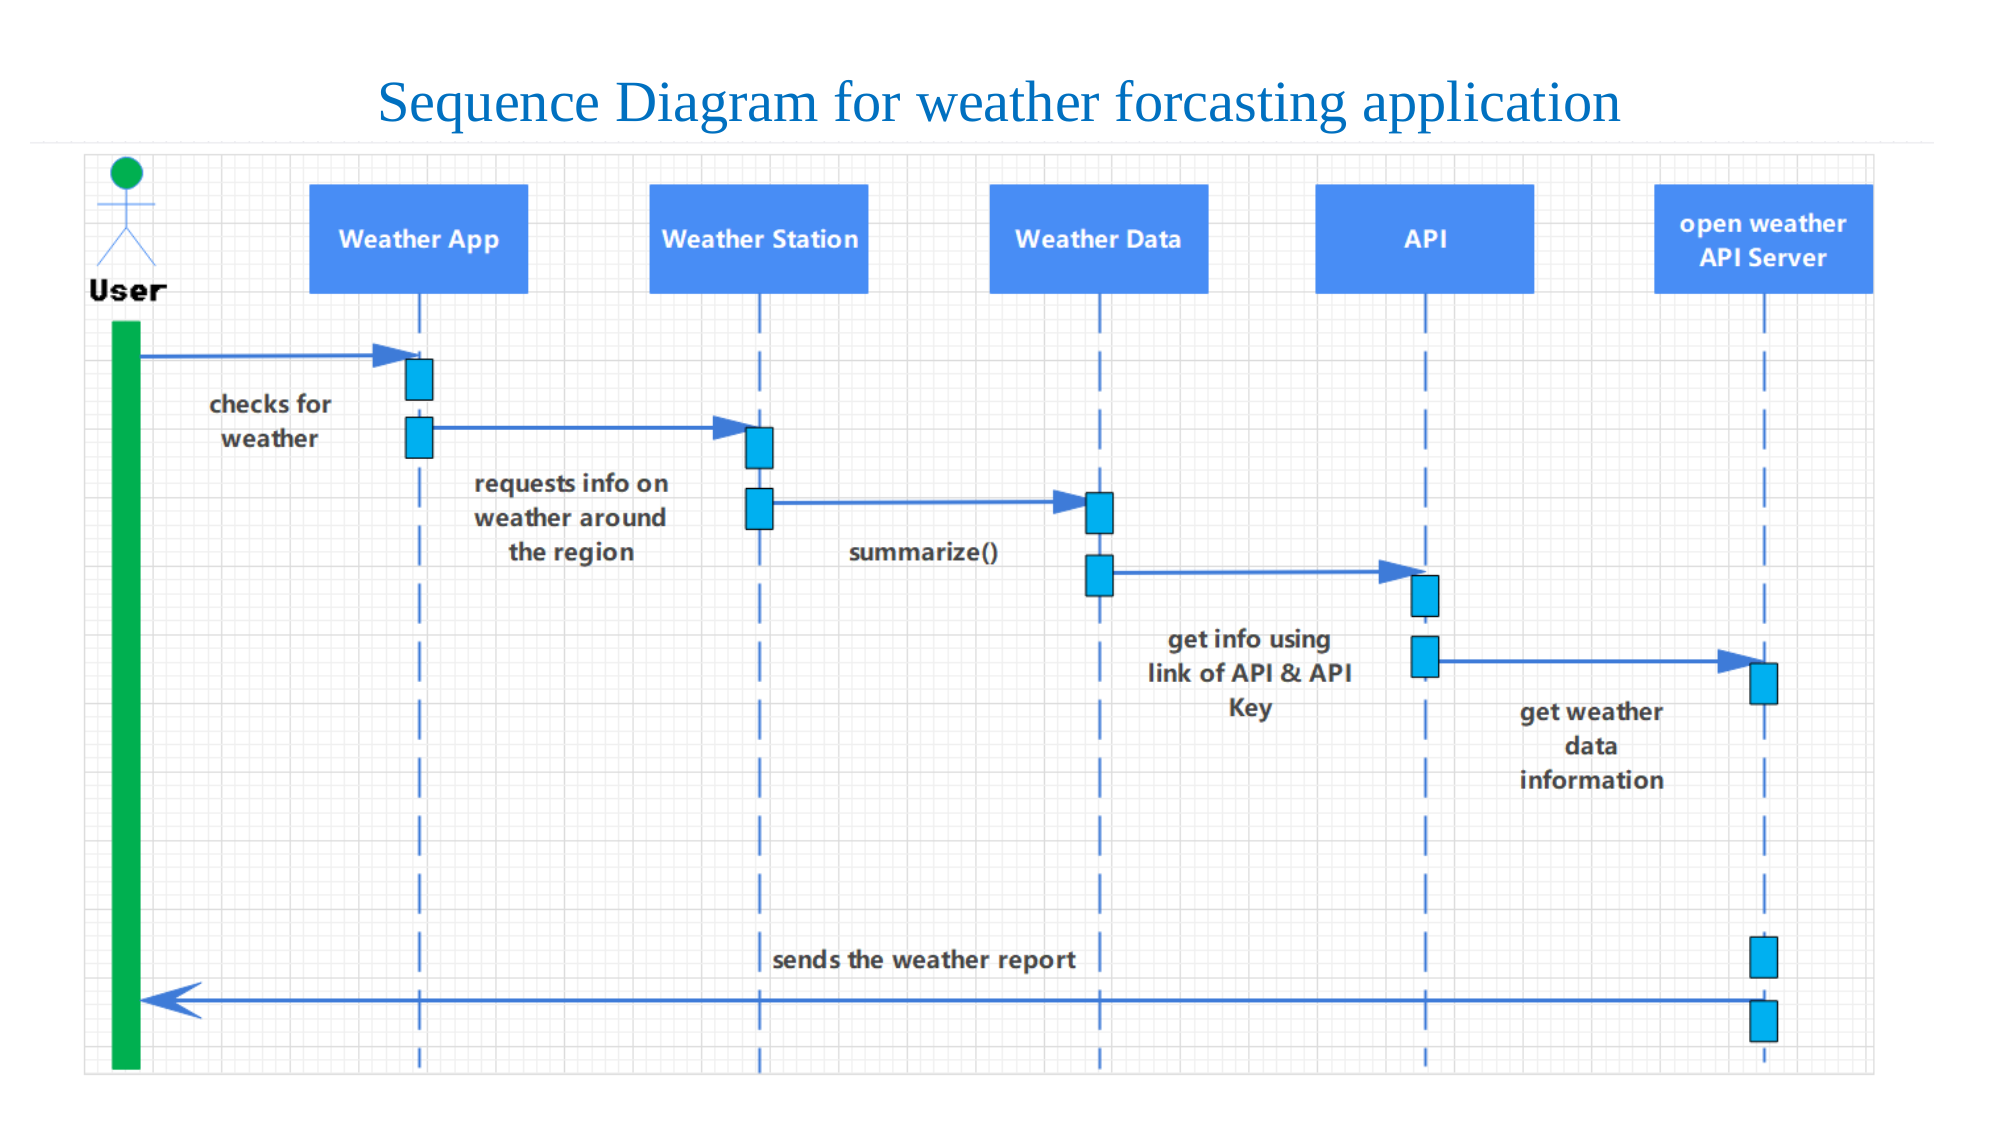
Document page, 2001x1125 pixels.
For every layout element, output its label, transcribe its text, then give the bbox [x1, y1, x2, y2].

picture [29, 141, 1934, 1091]
title Sequence Diagram for weather forcasting application [249, 39, 1750, 141]
